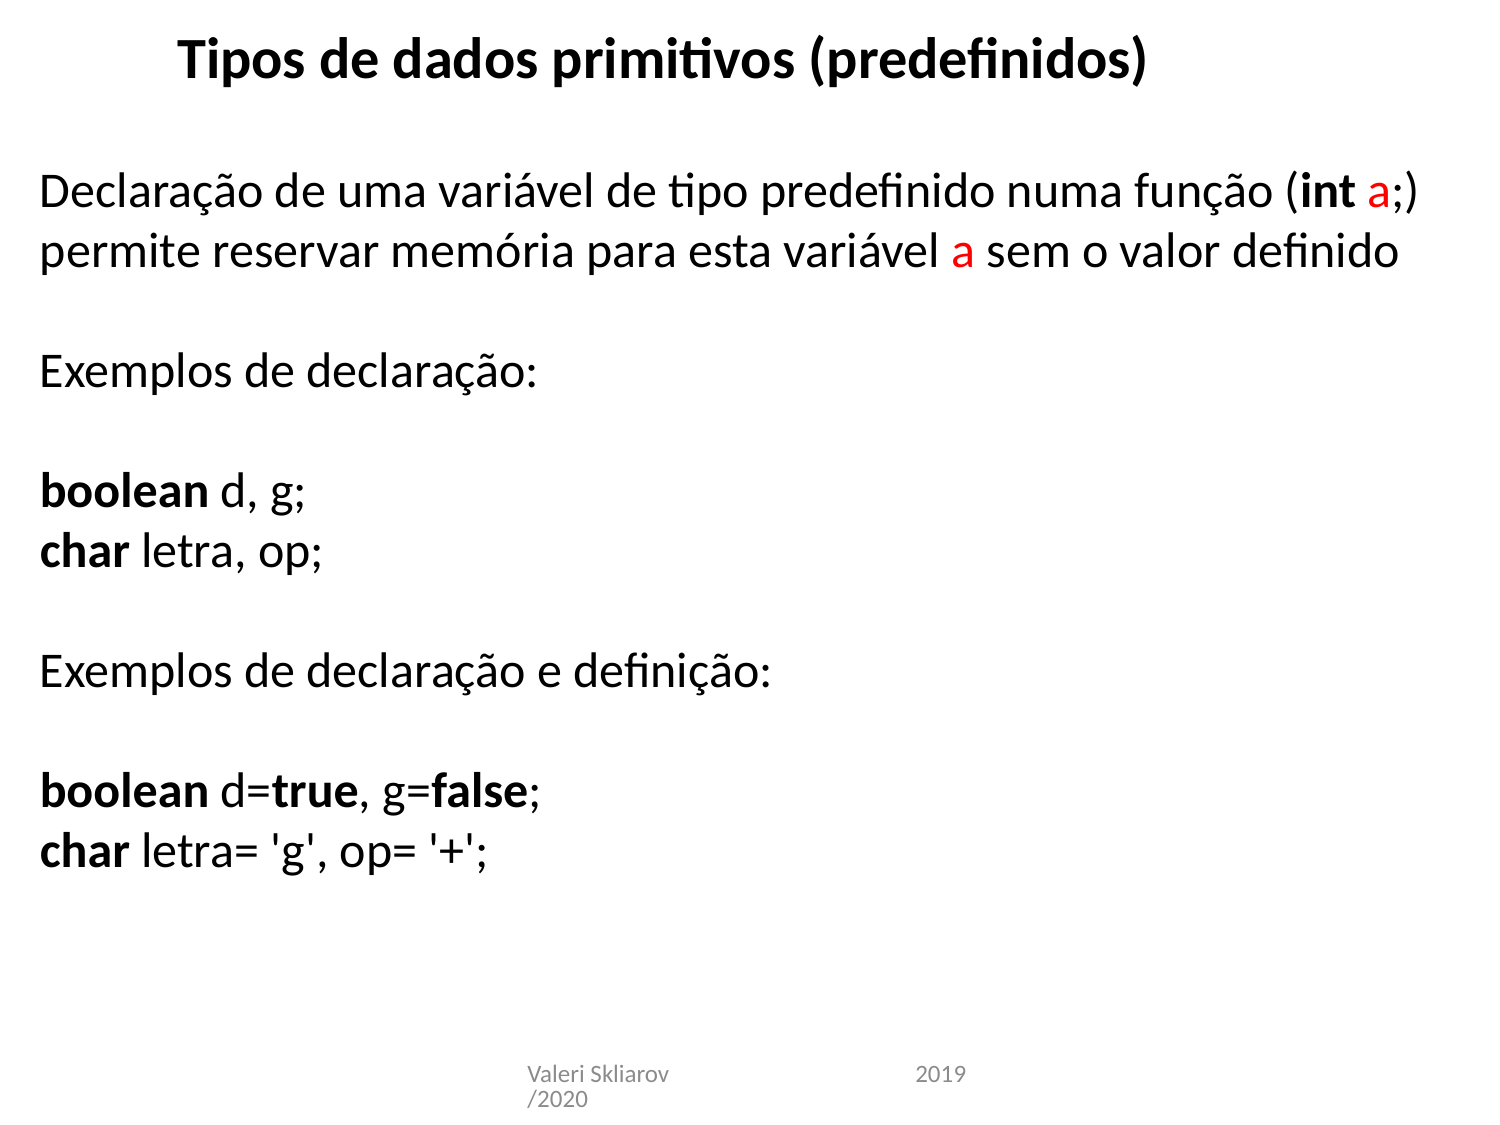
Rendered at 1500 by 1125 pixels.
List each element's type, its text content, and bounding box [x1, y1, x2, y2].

text_box Declaração de uma variável de tipo predefinido numa função (int a;) permite reservar memória para esta variável a sem o valor definido Exemplos de declaração: boolean d, g; char letra, op; Exemplos de declaração e definição: boolean d=true, g=false; char letra= 'g', op= '+'; [24, 149, 1500, 885]
text_box Tipos de dados primitivos (predefinidos) [162, 12, 1450, 98]
footer Valeri Skliarov 2019/2020 [512, 1042, 988, 1103]
